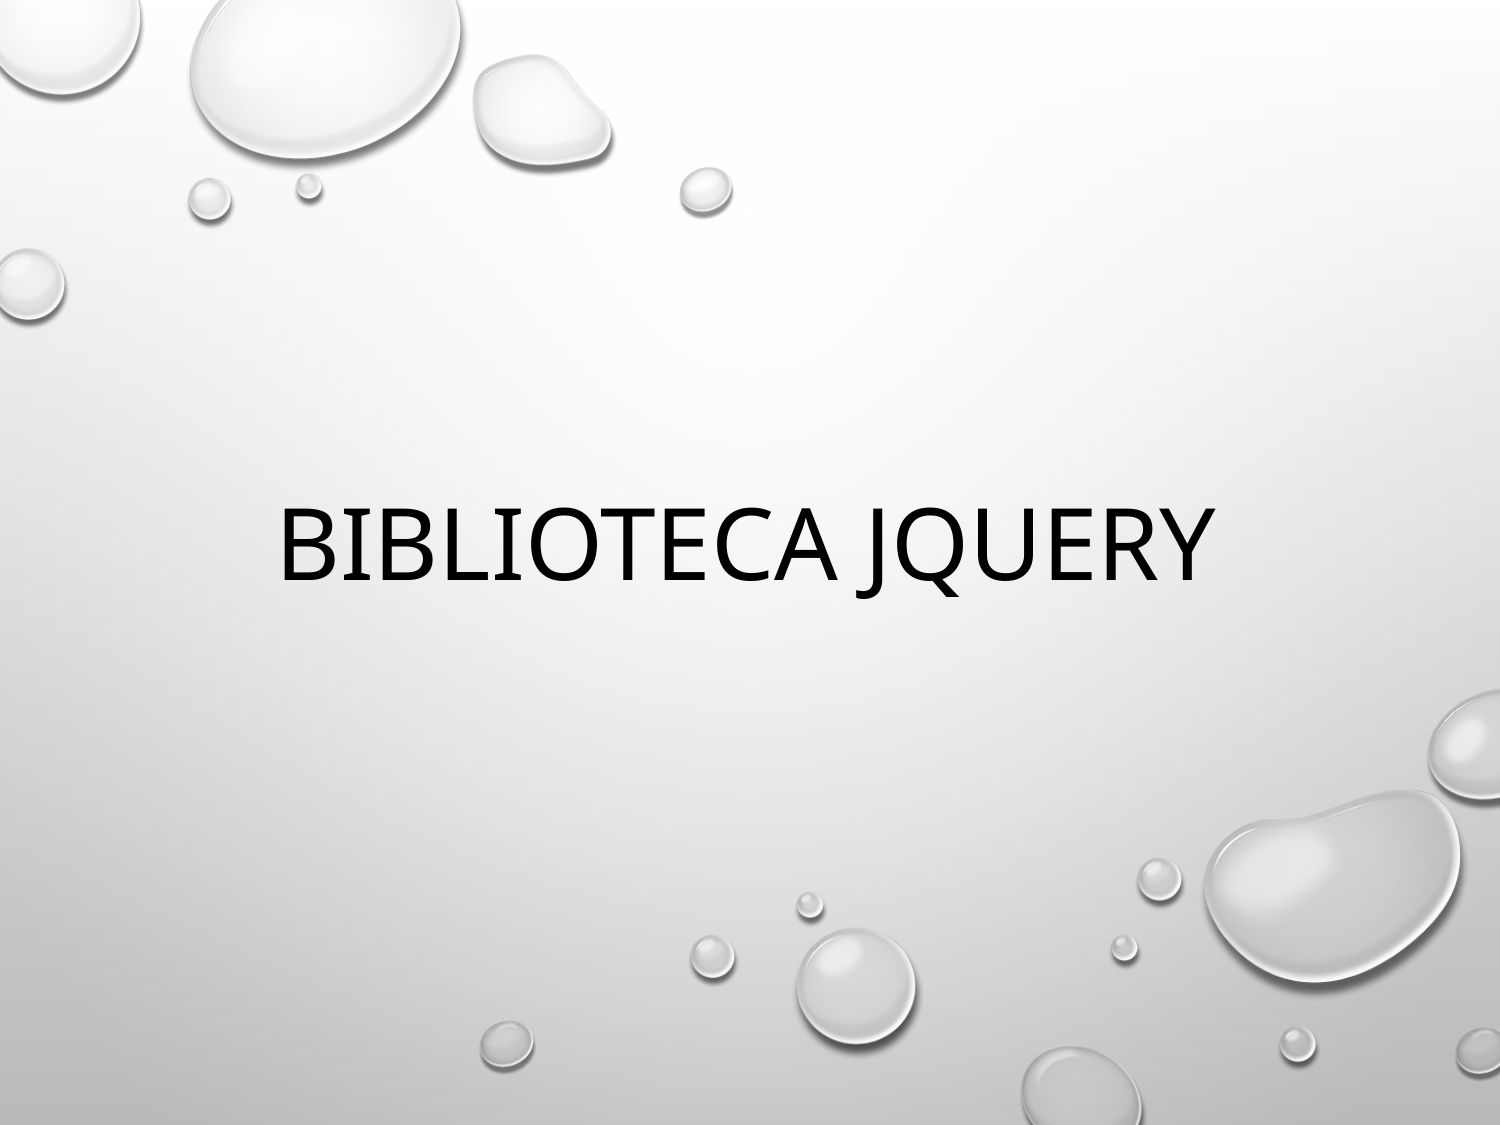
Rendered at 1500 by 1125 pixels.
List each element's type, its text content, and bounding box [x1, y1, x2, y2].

title Biblioteca JQuery [142, 191, 1350, 610]
picture [0, 0, 1500, 1125]
